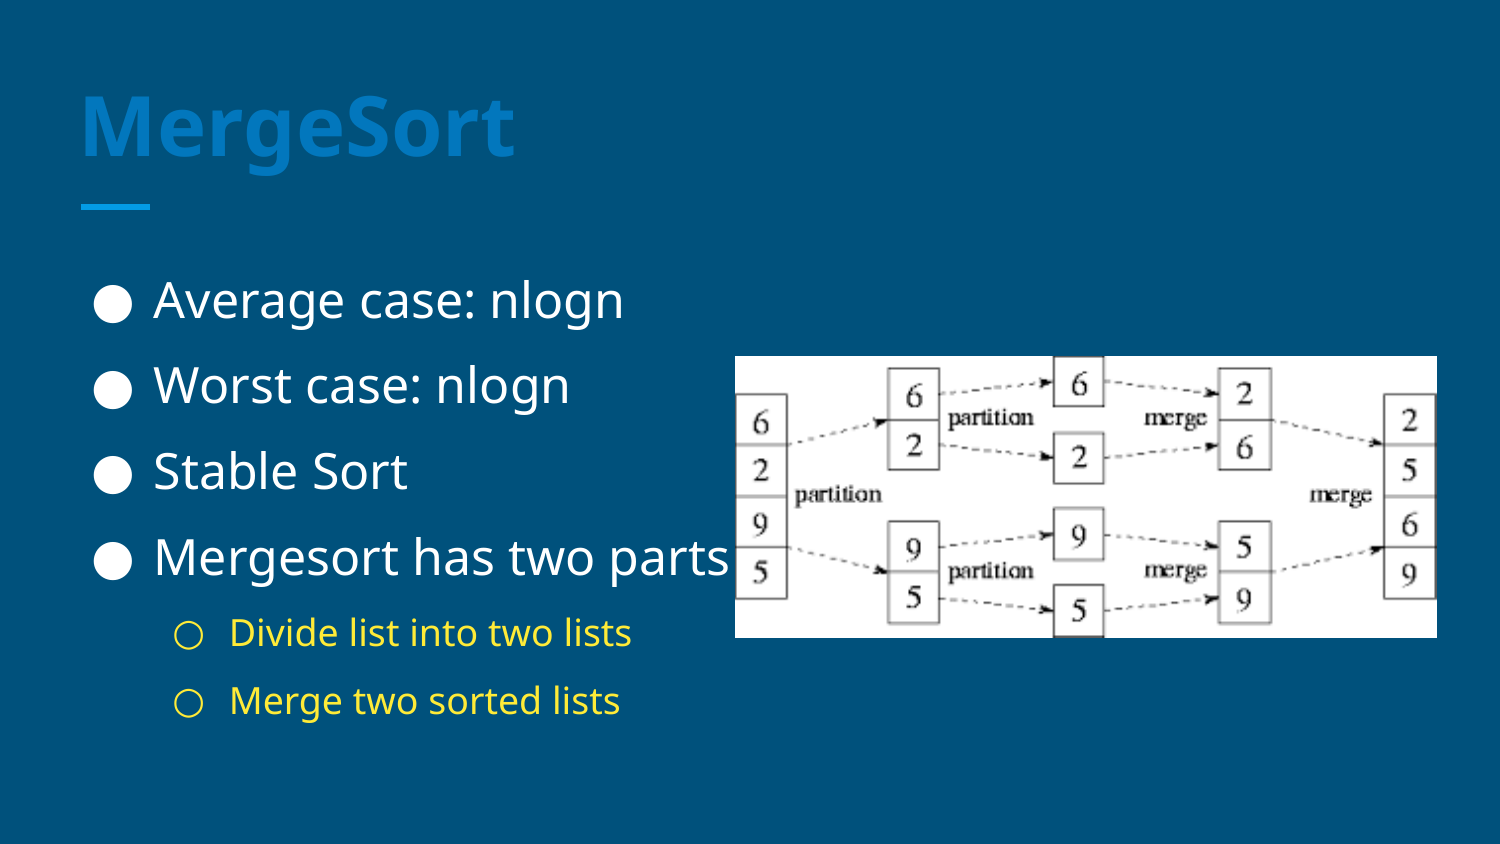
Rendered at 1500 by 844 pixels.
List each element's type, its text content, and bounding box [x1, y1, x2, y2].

list Average case: nlogn Worst case: nlogn Stable Sort Mergesort has two parts Divide list into two lists Merge two sorted lists [63, 244, 765, 750]
picture [736, 357, 1436, 637]
title MergeSort [63, 75, 1437, 188]
